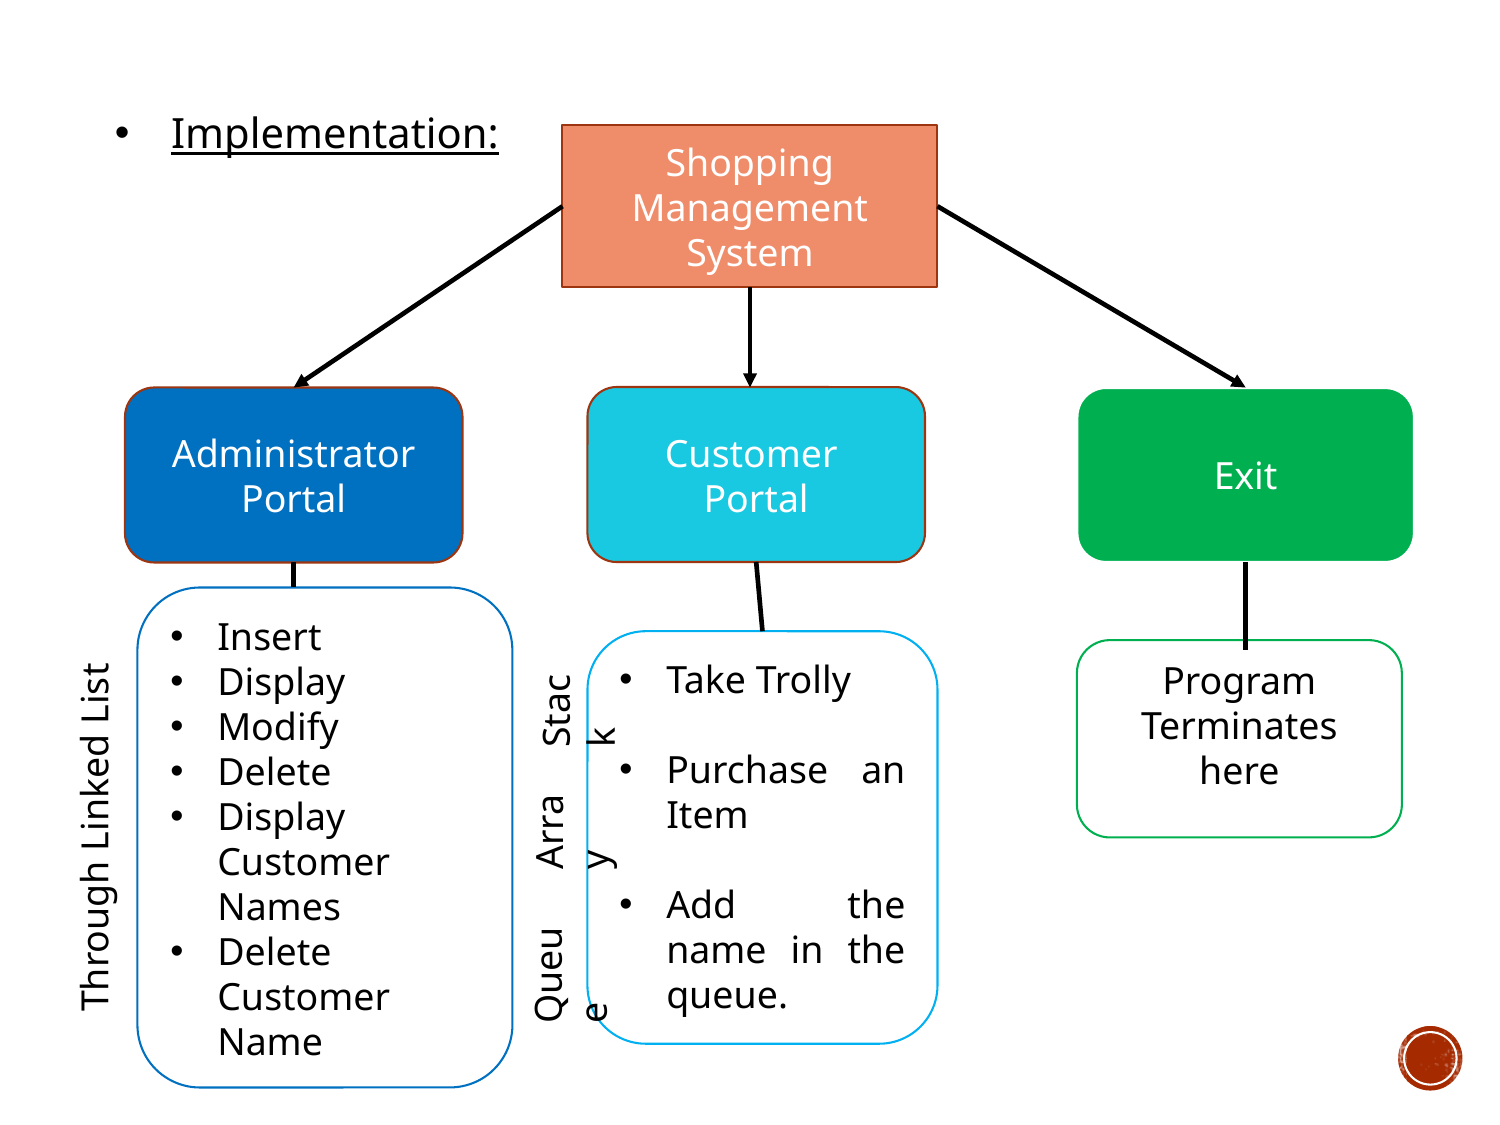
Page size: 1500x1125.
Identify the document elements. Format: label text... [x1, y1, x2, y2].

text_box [940, 209, 1244, 385]
text_box Program Terminates here [1075, 639, 1403, 839]
text_box Exit [1075, 385, 1416, 565]
text_box Take Trolly Purchase an Item Add the name in the queue. [586, 630, 939, 1045]
text_box Customer Portal [586, 385, 927, 564]
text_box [297, 209, 561, 385]
text_box Implementation: [99, 99, 1413, 165]
text_box Shopping Management System [561, 124, 938, 288]
text_box Queue [516, 898, 593, 1039]
text_box Array [518, 761, 594, 885]
text_box Administrator Portal [123, 386, 464, 564]
text_box Through Linked List [63, 600, 140, 1075]
text_box Stack [524, 640, 601, 763]
text_box Insert Display Modify Delete Display Customer Names Delete Customer Name [140, 586, 514, 1089]
